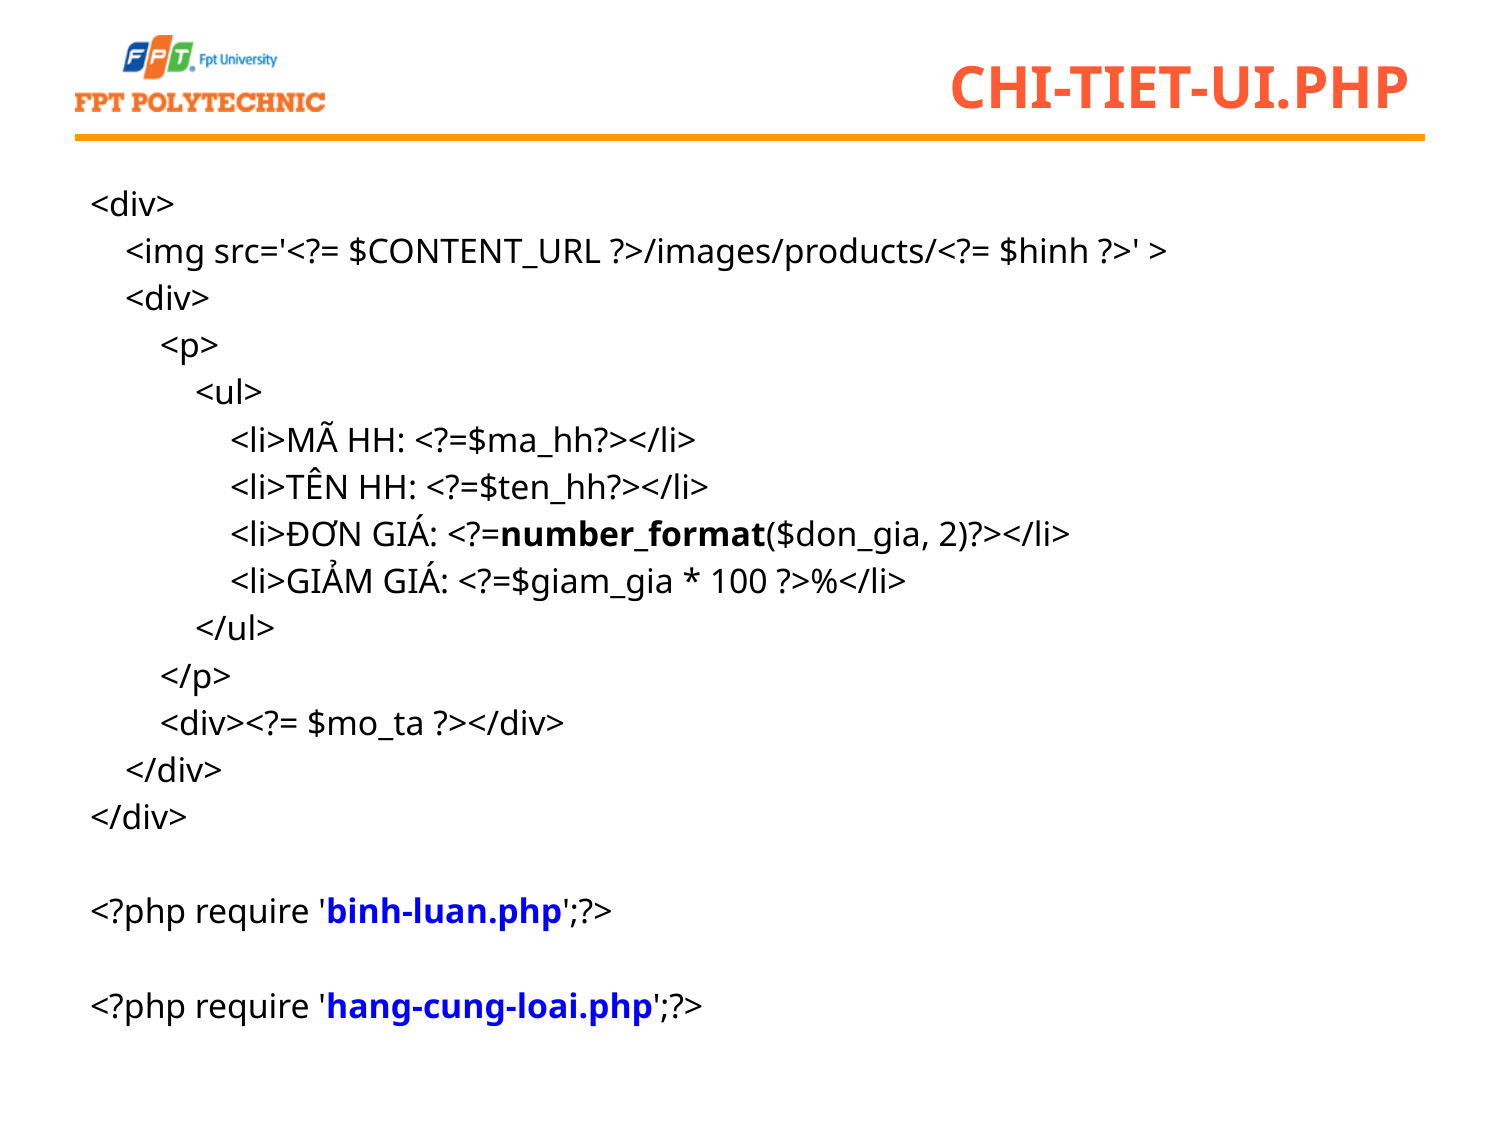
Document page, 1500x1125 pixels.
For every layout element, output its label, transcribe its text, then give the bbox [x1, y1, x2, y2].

picture [75, 35, 325, 112]
title Chi-tiet-ui.php [337, 45, 1425, 125]
list <div> <img src='<?= $CONTENT_URL ?>/images/products/<?= $hinh ?>' > <div> <p> <ul> <li>MÃ HH: <?=$ma_hh?></li> <li>TÊN HH: <?=$ten_hh?></li> <li>ĐƠN GIÁ: <?=number_format($don_gia, 2)?></li> <li>GIẢM GIÁ: <?=$giam_gia * 100 ?>%</li> </ul> </p> <div><?= $mo_ta ?></div> </div> </div> <?php require 'binh-luan.php';?> <?php require 'hang-cung-loai.php';?> [75, 174, 1425, 1038]
